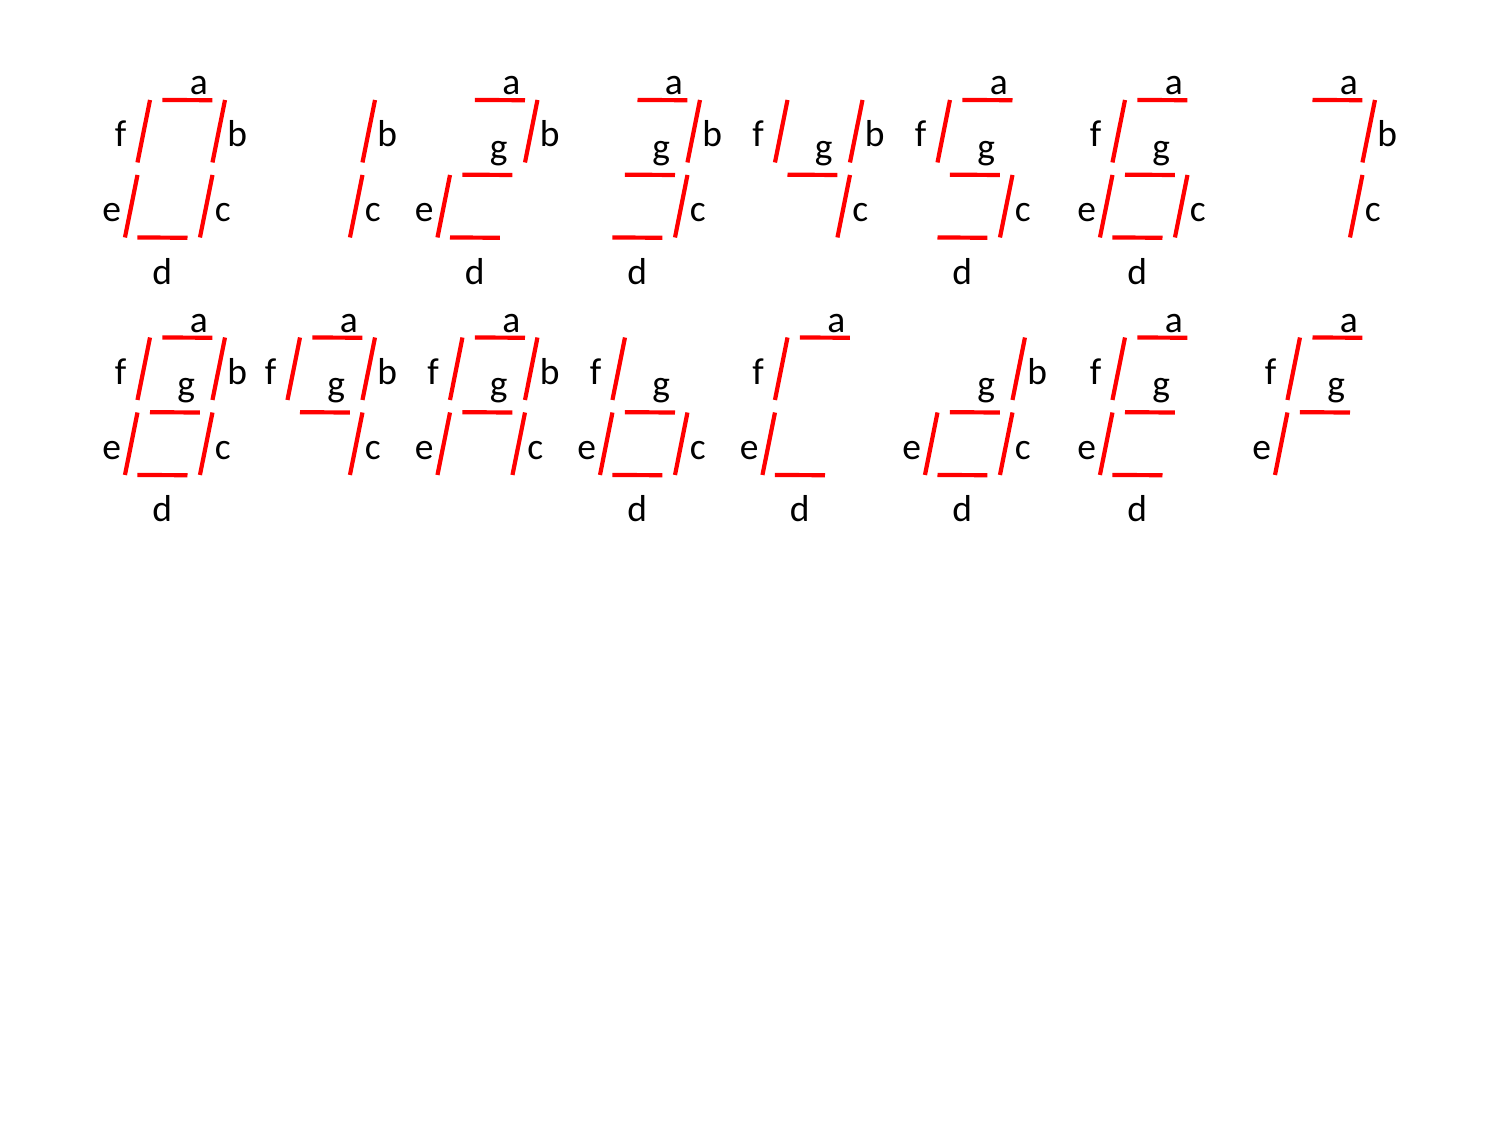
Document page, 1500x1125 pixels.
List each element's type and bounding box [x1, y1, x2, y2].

text_box [87, 49, 1401, 538]
